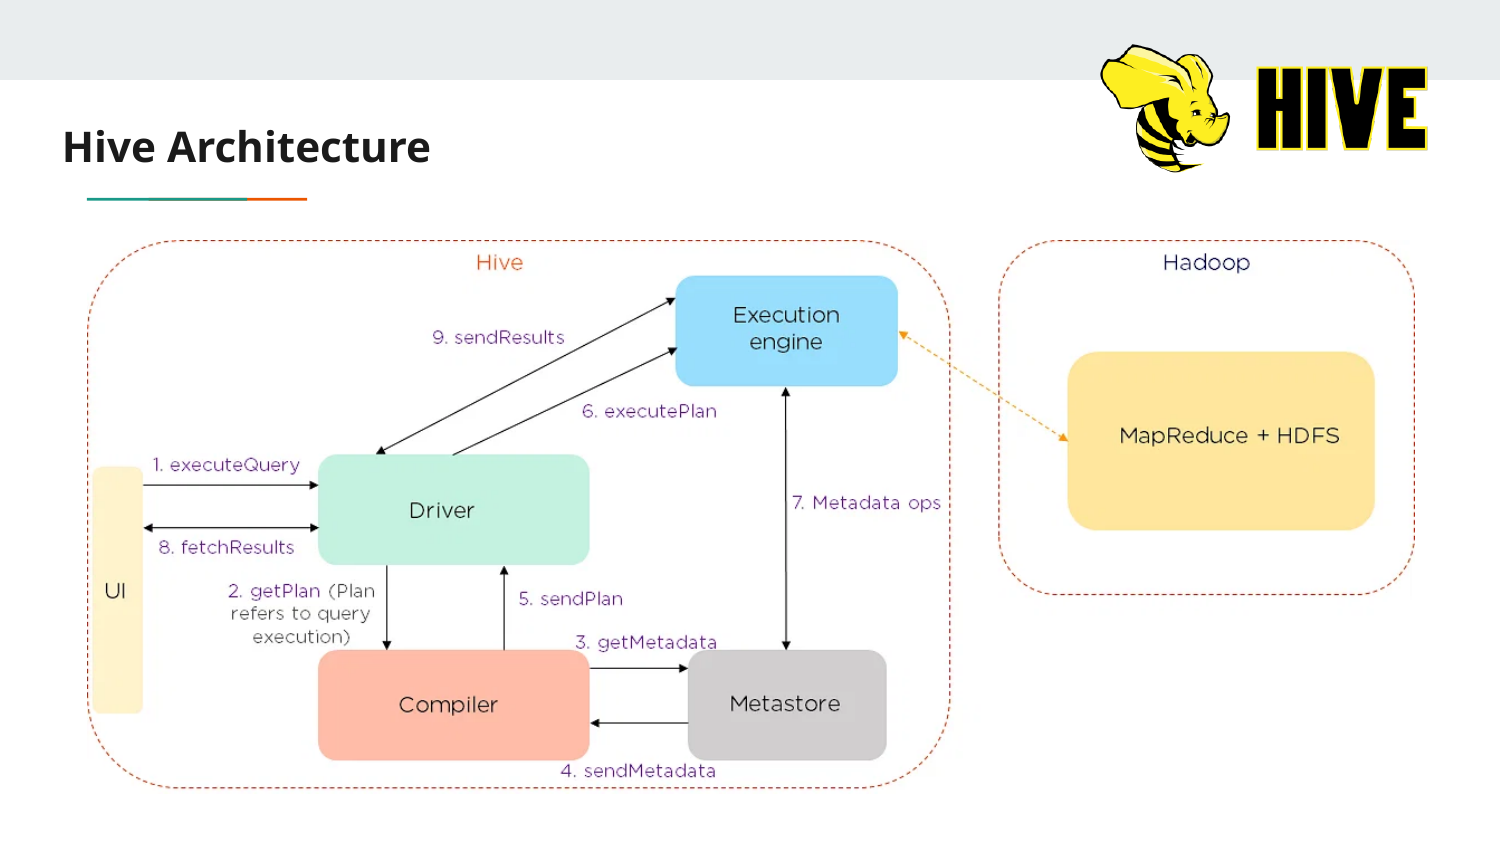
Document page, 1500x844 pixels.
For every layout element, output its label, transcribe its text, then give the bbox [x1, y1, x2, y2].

picture [1087, 34, 1442, 190]
picture [87, 239, 1415, 794]
title Hive Architecture [46, 101, 667, 190]
